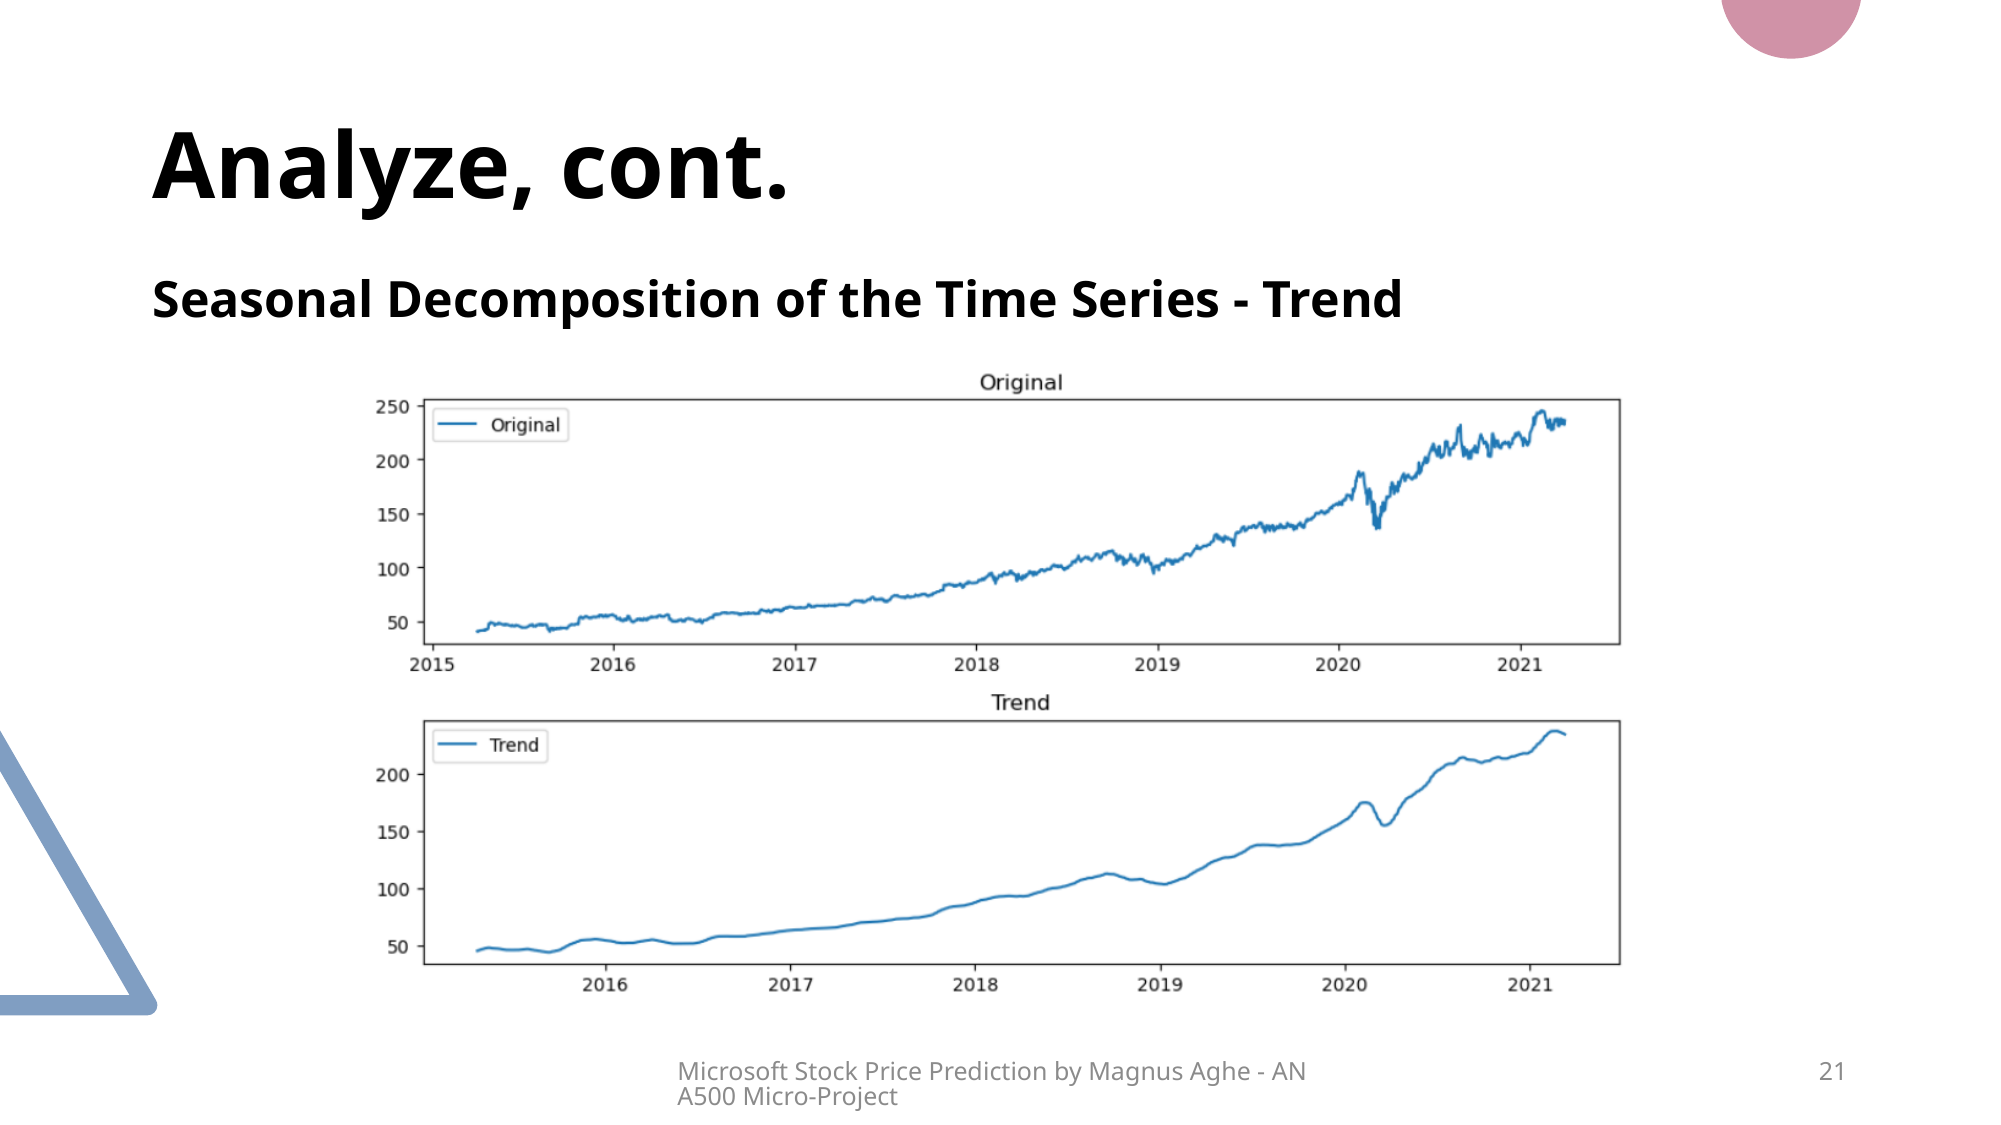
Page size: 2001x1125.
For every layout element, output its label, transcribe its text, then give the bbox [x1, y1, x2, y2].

slide_number 21 [1412, 1042, 1863, 1103]
list Seasonal Decomposition of the Time Series - Trend [137, 275, 1863, 411]
title Analyze, cont. [137, 59, 1863, 275]
picture [326, 365, 1642, 1003]
footer Microsoft Stock Price Prediction by Magnus Aghe - ANA500 Micro-Project [662, 1042, 1338, 1103]
